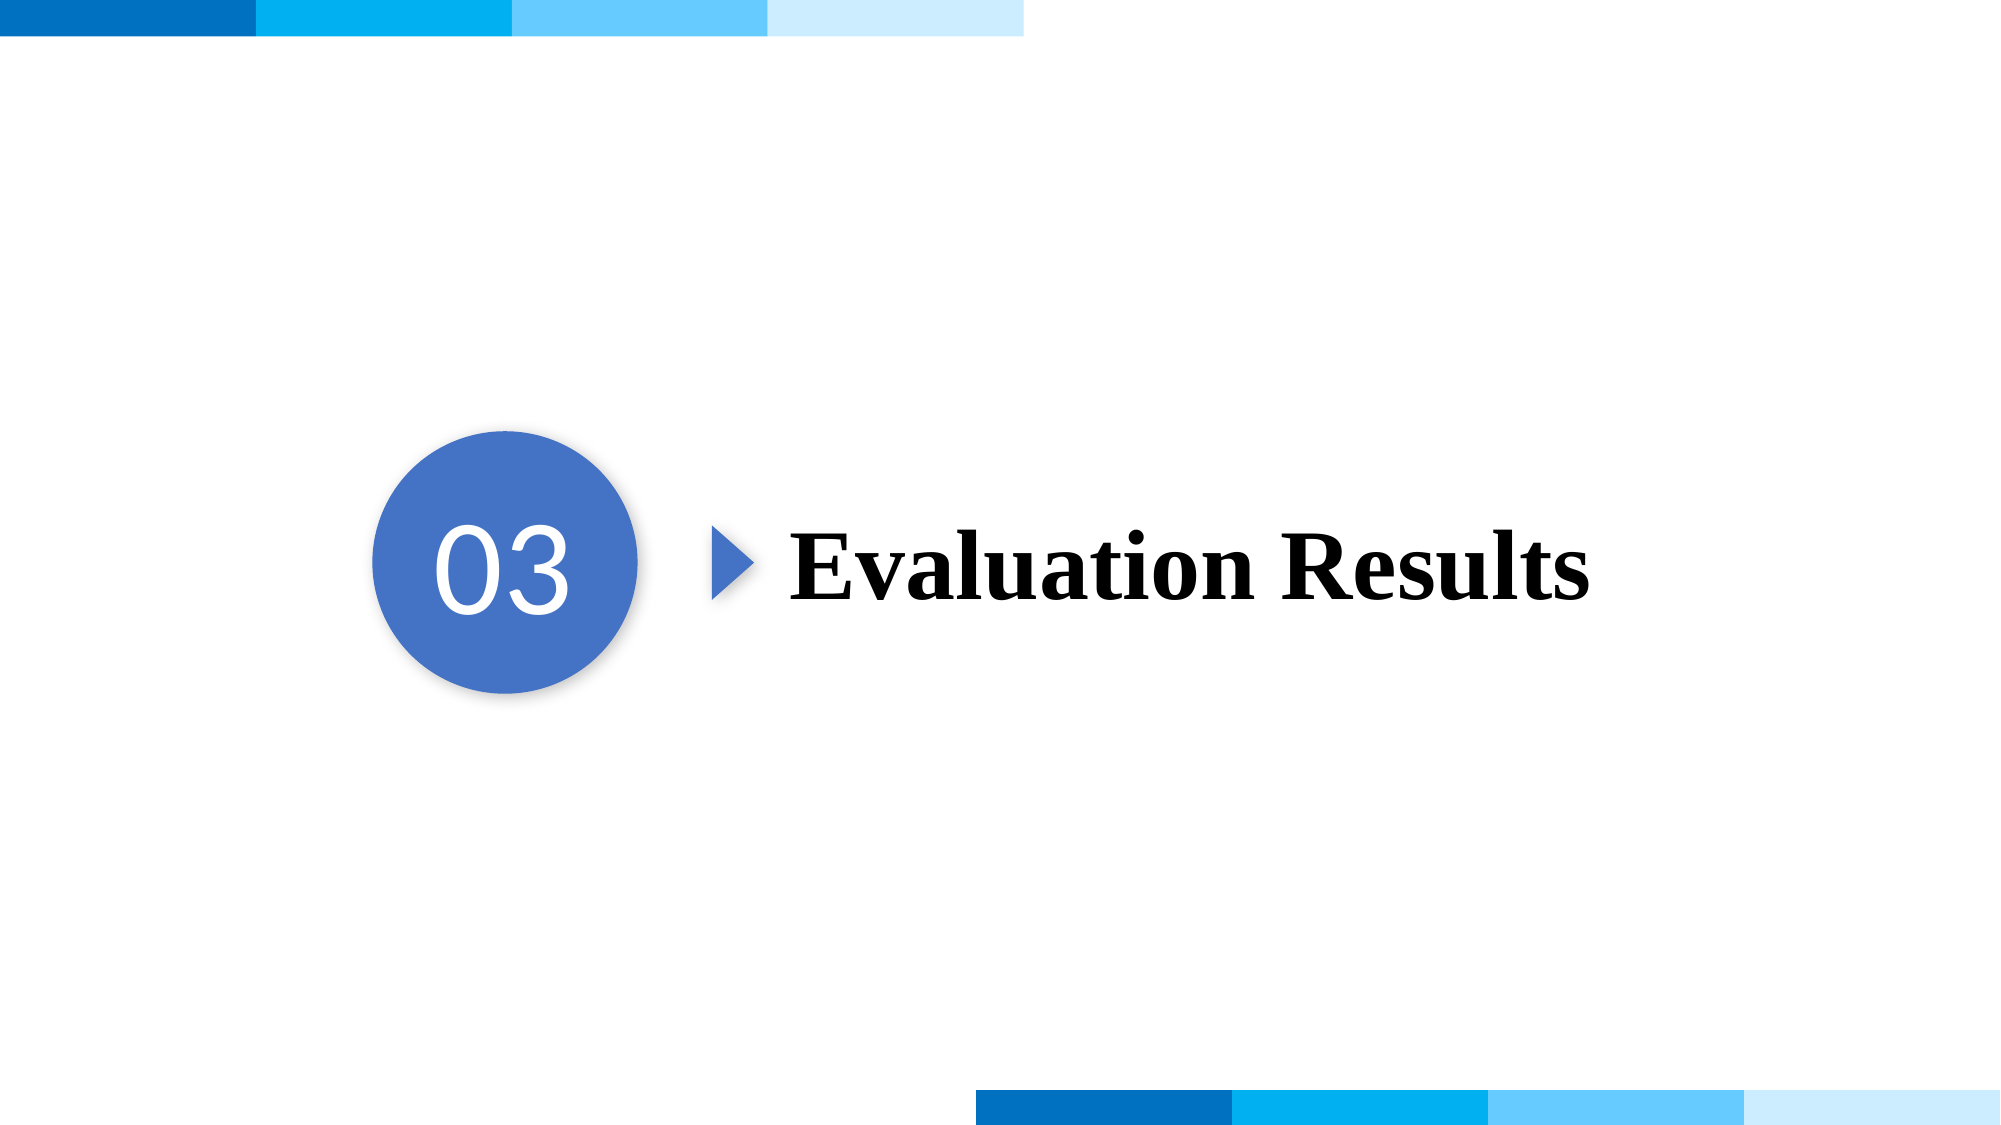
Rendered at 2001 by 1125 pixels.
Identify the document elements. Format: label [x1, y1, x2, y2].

text_box [372, 431, 1628, 694]
text_box [976, 1090, 2000, 1125]
text_box [0, 0, 1024, 37]
